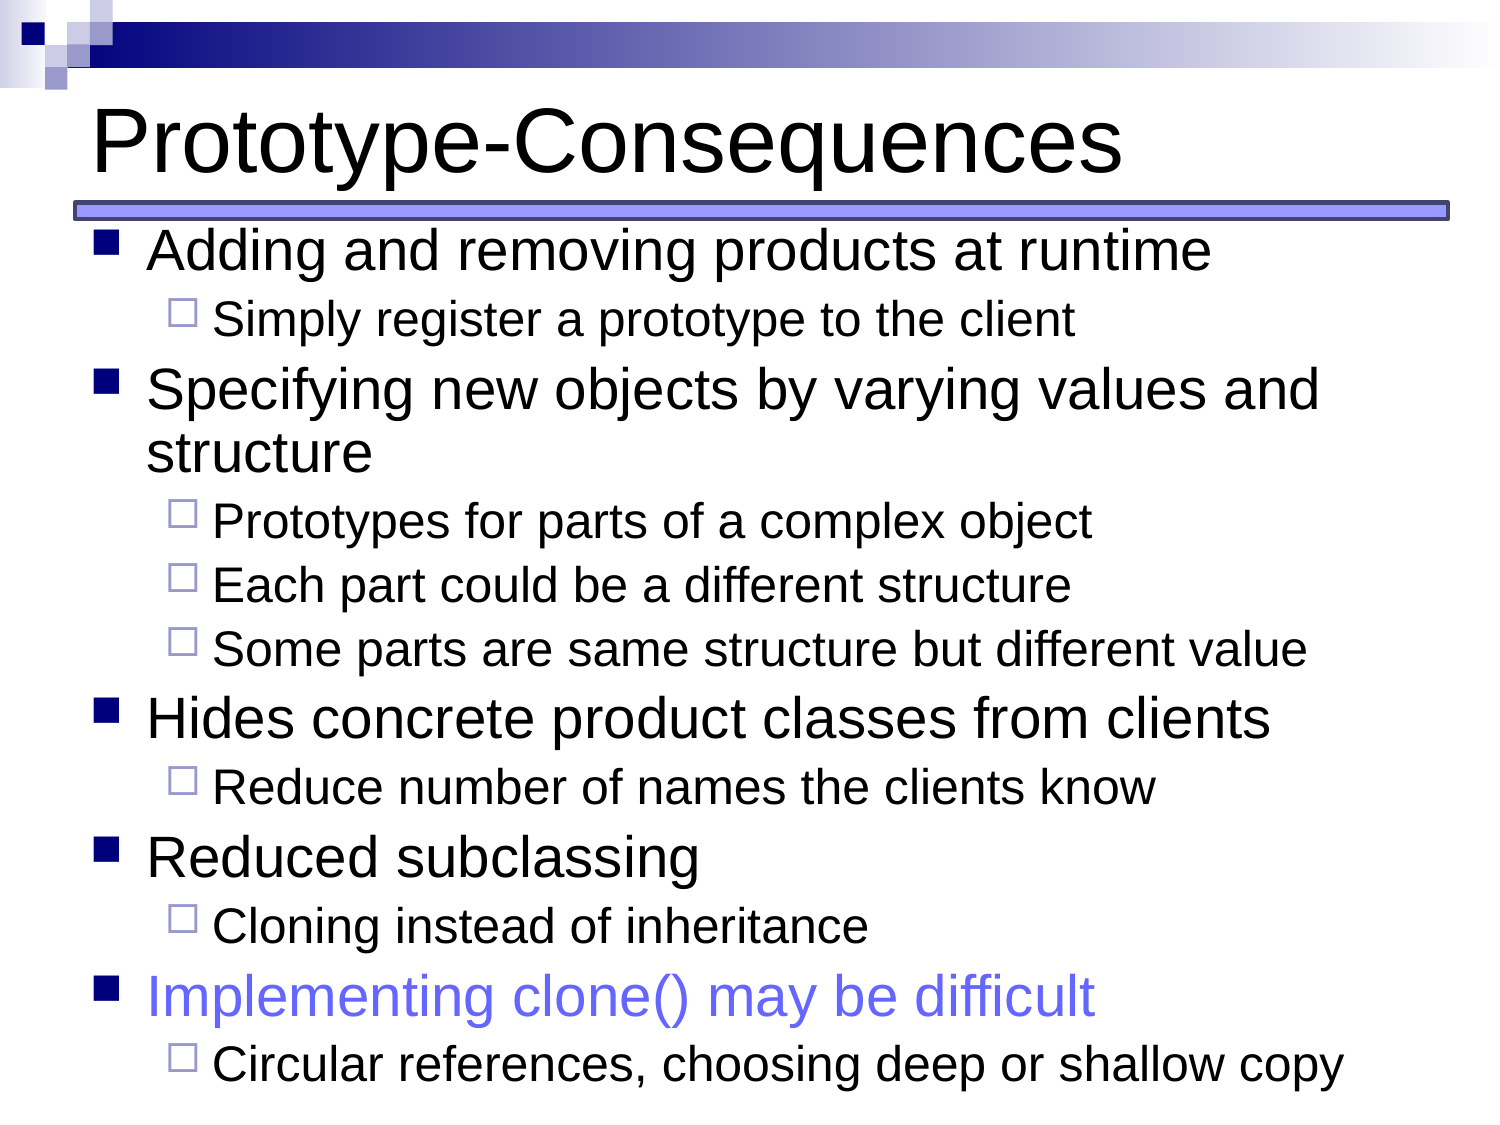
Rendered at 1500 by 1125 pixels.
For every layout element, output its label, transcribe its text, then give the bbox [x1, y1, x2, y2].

title Prototype-Consequences [75, 22, 1425, 213]
list Adding and removing products at runtime Simply register a prototype to the client Specifying new objects by varying values and structure Prototypes for parts of a complex object Each part could be a different structure Some parts are same structure but different value Hides concrete product classes from clients Reduce number of names the clients know Reduced subclassing Cloning instead of inheritance Implementing clone() may be difficult Circular references, choosing deep or shallow copy [75, 213, 1500, 957]
